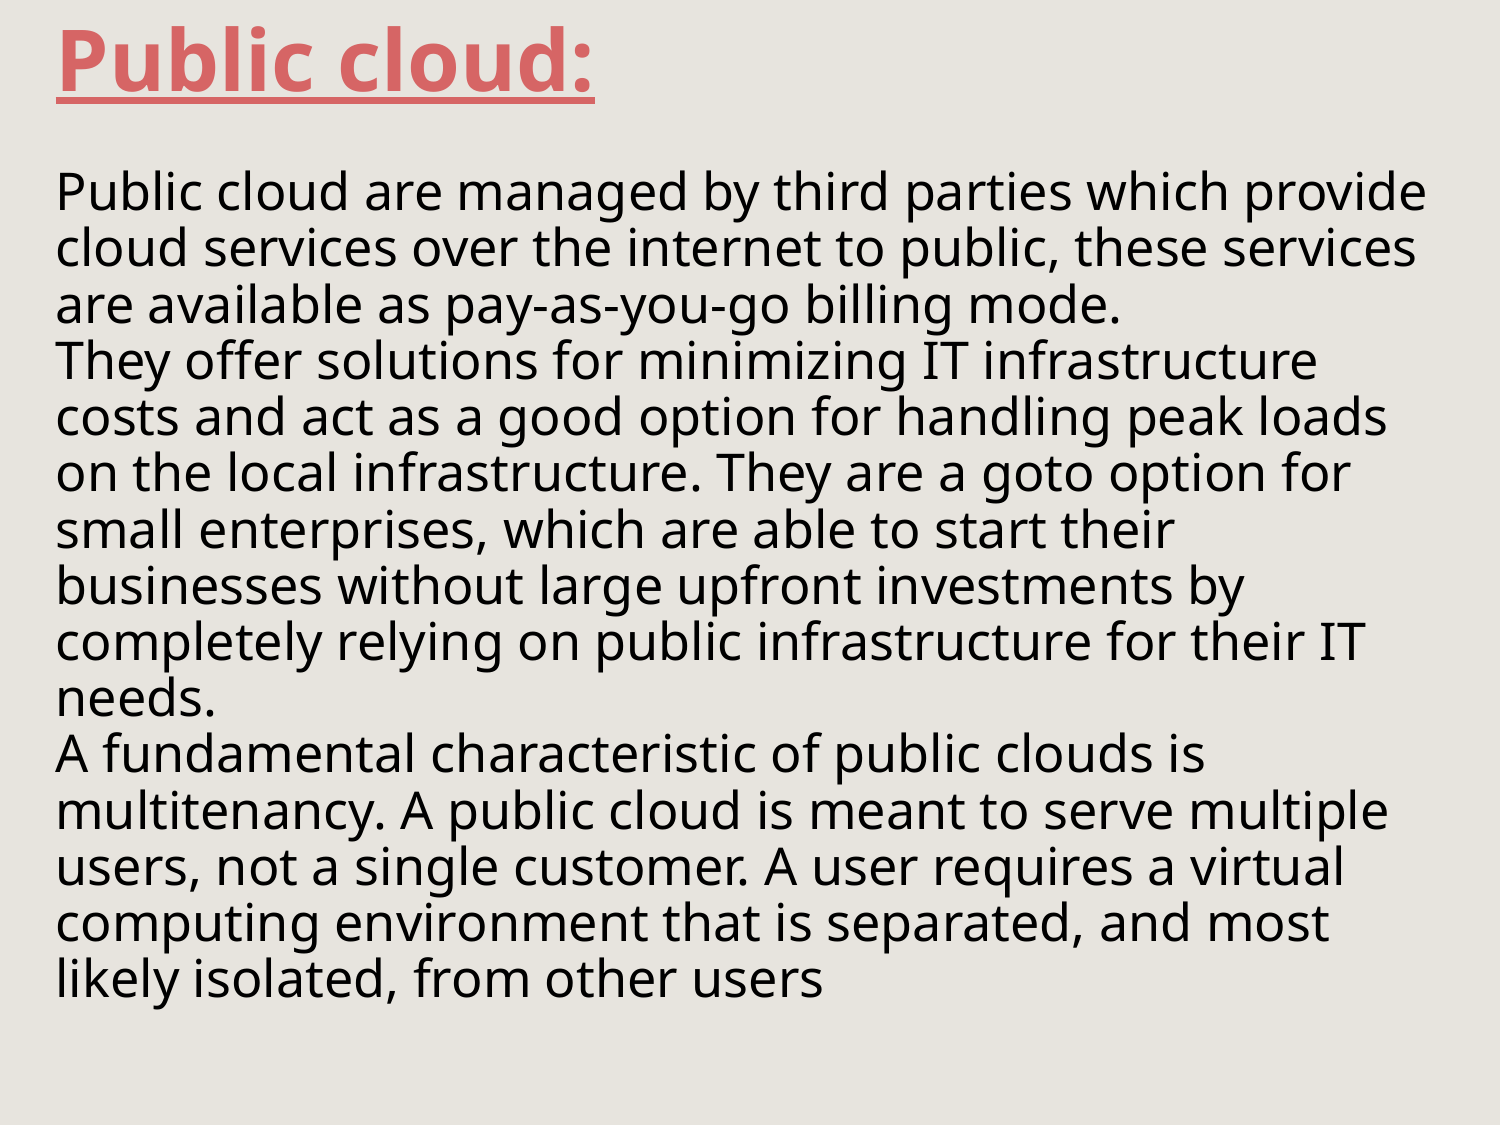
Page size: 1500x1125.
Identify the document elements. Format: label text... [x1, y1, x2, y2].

title Public cloud: Public cloud are managed by third parties which provide cloud services over the internet to public, these services are available as pay-as-you-go billing mode. They offer solutions for minimizing IT infrastructure costs and act as a good option for handling peak loads on the local infrastructure. They are a goto option for small enterprises, which are able to start their businesses without large upfront investments by completely relying on public infrastructure for their IT needs. A fundamental characteristic of public clouds is multitenancy. A public cloud is meant to serve multiple users, not a single customer. A user requires a virtual computing environment that is separated, and most likely isolated, from other users [40, 184, 1452, 1017]
